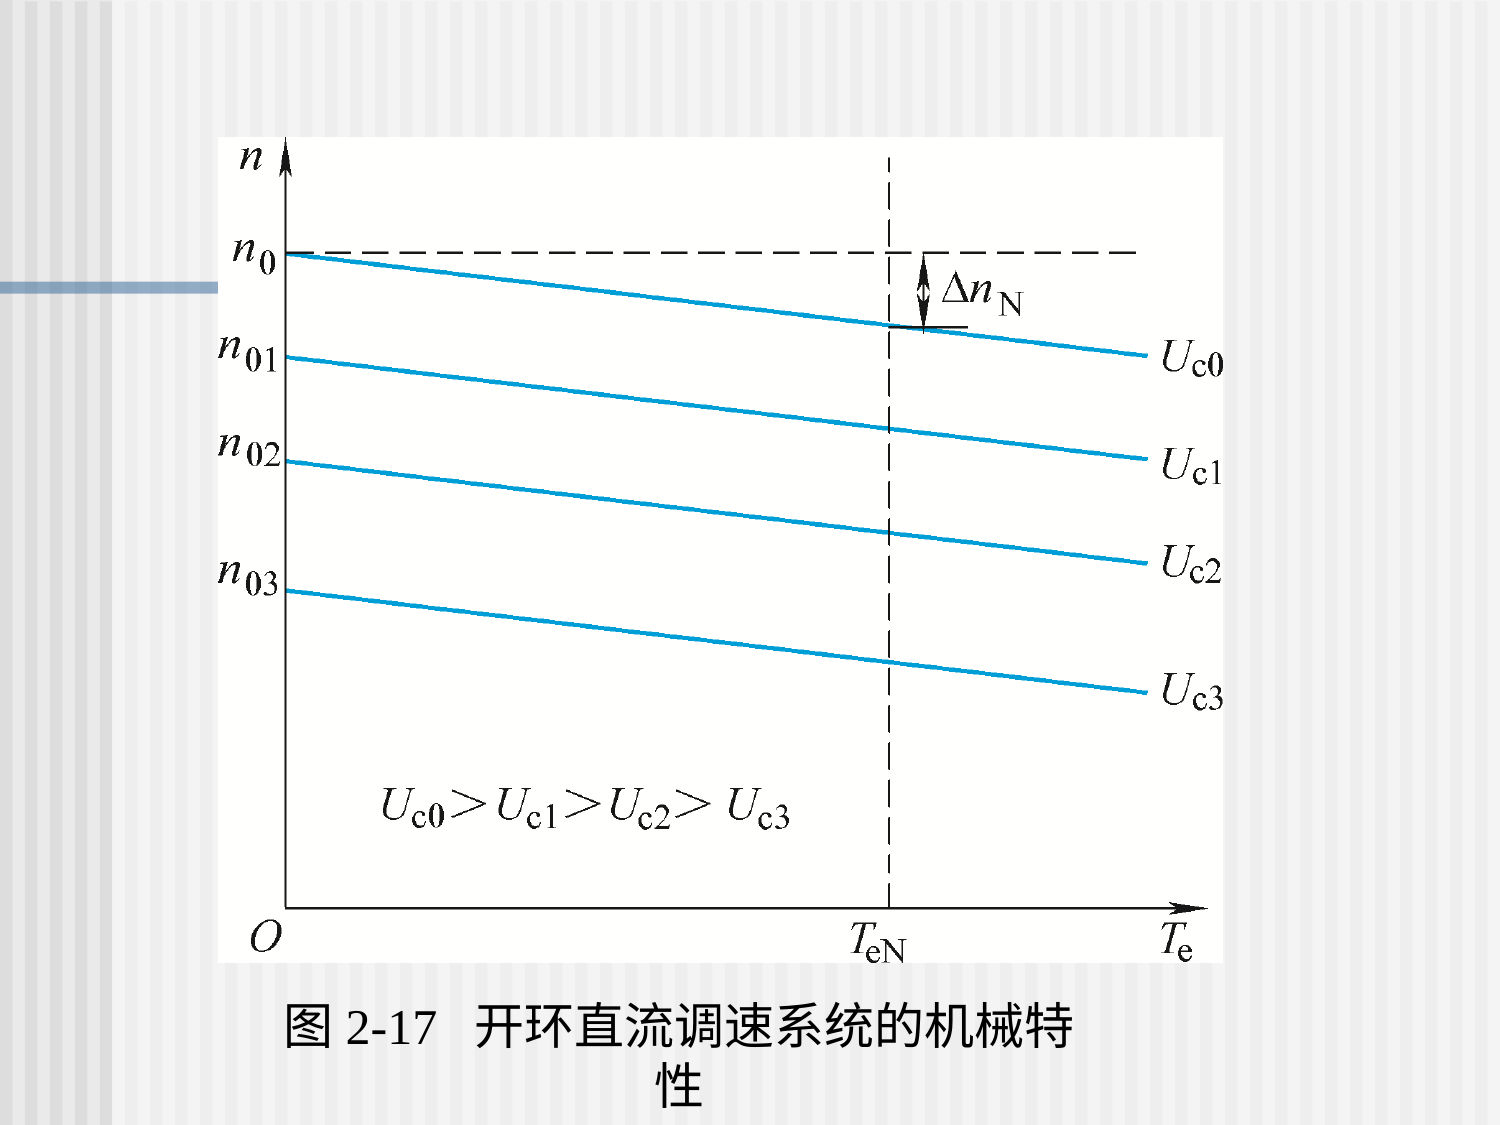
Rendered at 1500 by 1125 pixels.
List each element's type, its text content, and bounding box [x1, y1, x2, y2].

picture [218, 136, 1223, 963]
text_box 图2-17 开环直流调速系统的机械特性 [253, 987, 1105, 1123]
